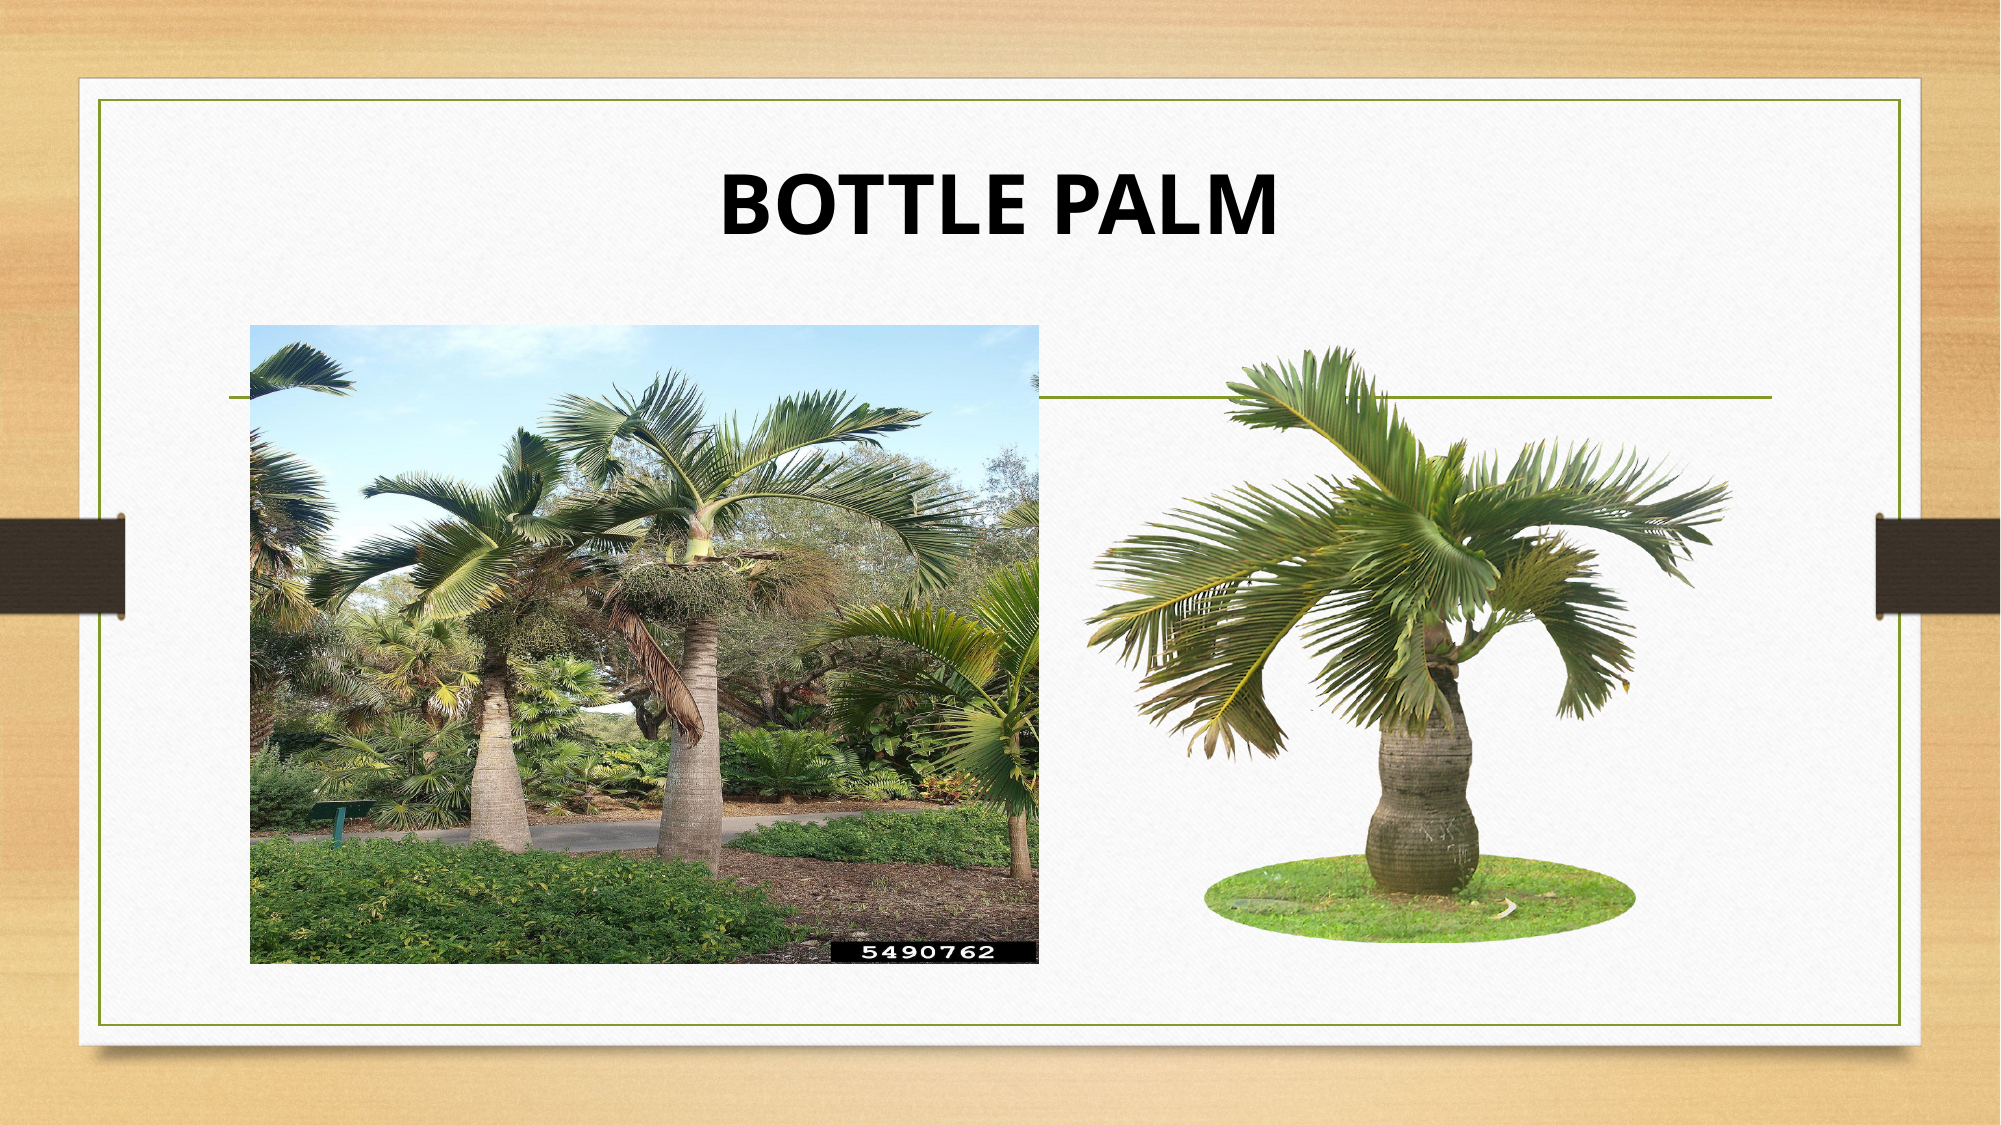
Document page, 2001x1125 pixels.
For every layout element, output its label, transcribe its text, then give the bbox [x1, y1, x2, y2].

title BOTTLE PALM [212, 126, 1788, 277]
picture [0, 0, 2001, 1125]
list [249, 324, 1039, 965]
